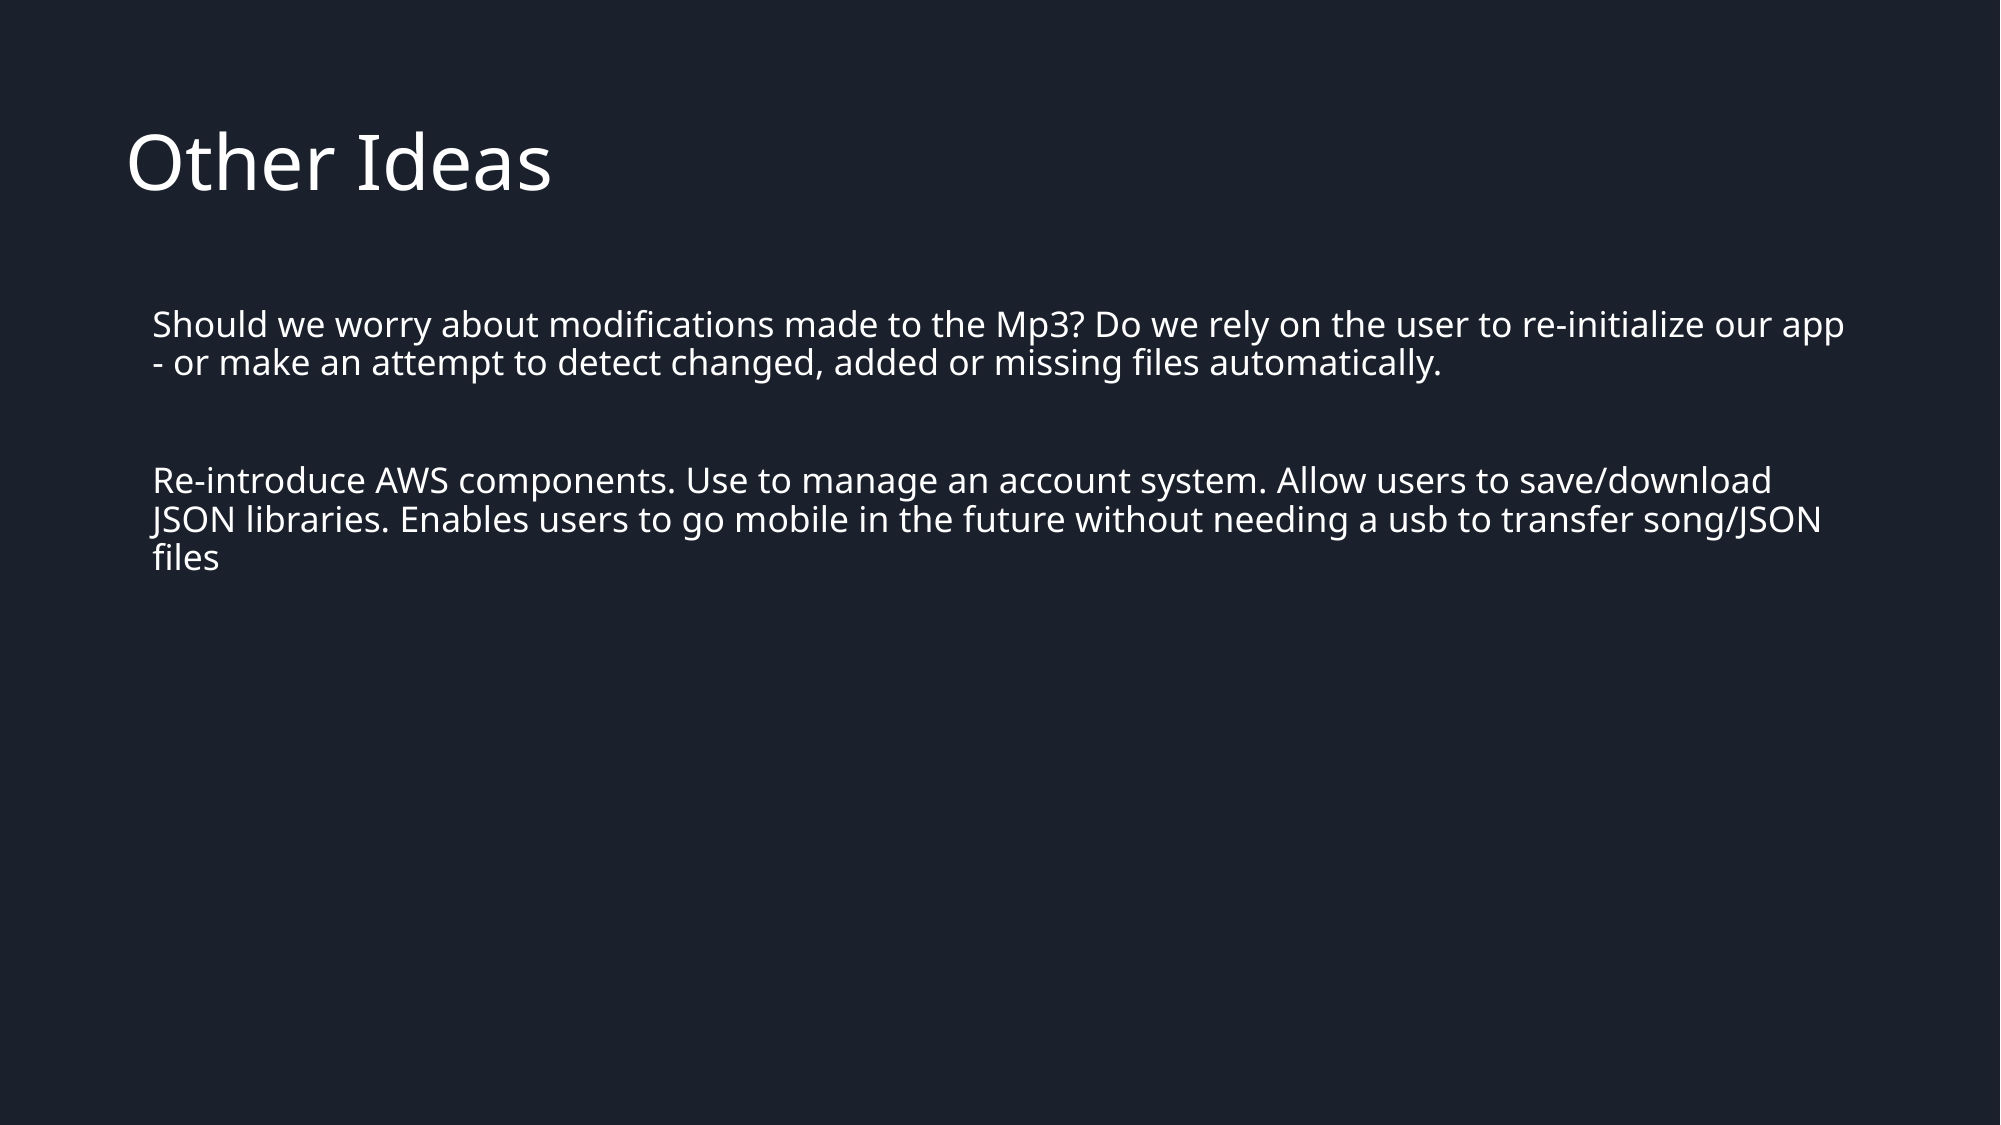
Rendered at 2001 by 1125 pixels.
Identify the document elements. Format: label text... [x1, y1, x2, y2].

list Should we worry about modifications made to the Mp3? Do we rely on the user to re-initialize our app - or make an attempt to detect changed, added or missing files automatically. Re-introduce AWS components. Use to manage an account system. Allow users to save/download JSON libraries. Enables users to go mobile in the future without needing a usb to transfer song/JSON files [137, 299, 1863, 1014]
title Other Ideas [110, 56, 1836, 275]
